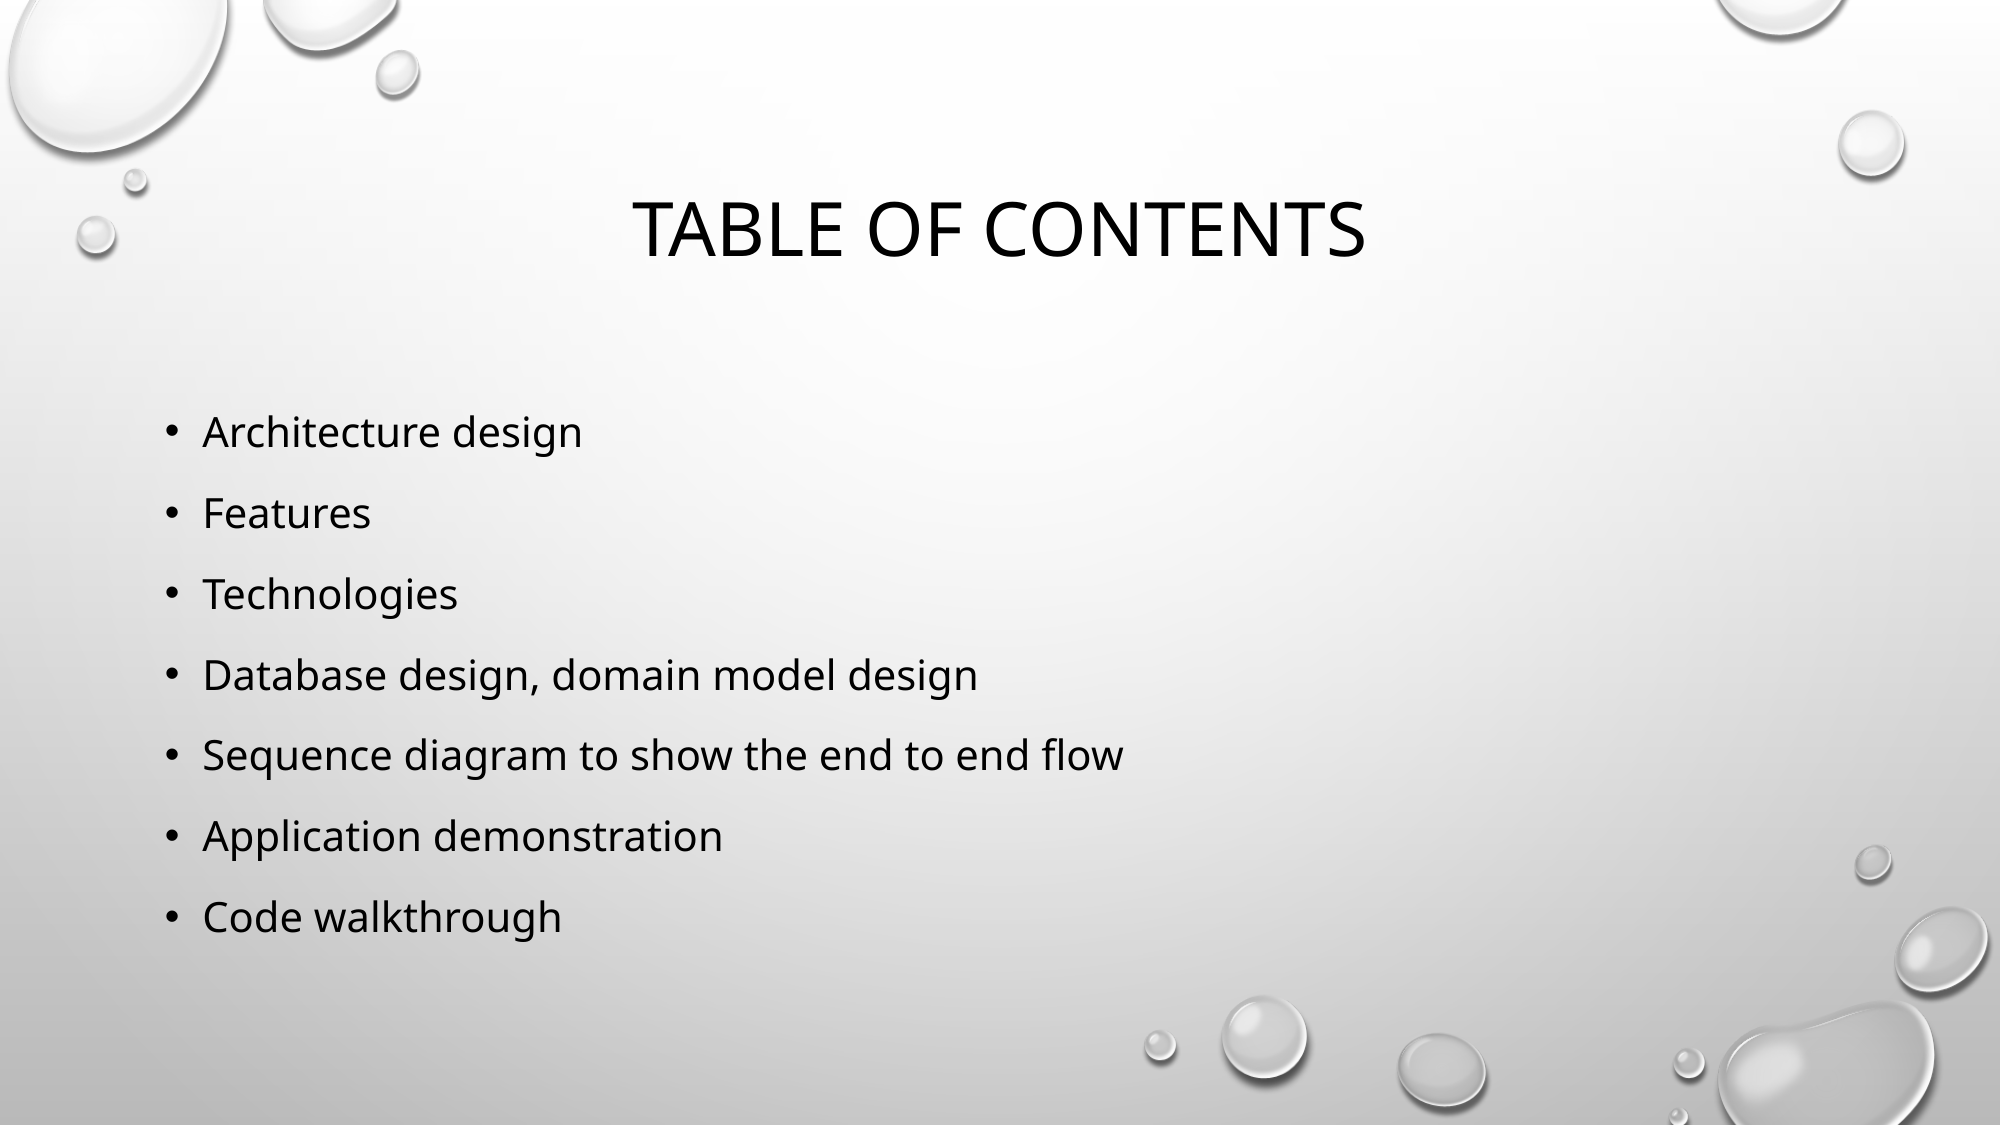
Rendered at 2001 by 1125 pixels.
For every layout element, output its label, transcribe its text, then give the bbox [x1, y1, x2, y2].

list Architecture design Features Technologies Database design, domain model design Sequence diagram to show the end to end flow Application demonstration Code walkthrough [149, 388, 1850, 950]
title Table of contents [149, 101, 1851, 364]
picture [0, 0, 2000, 1125]
